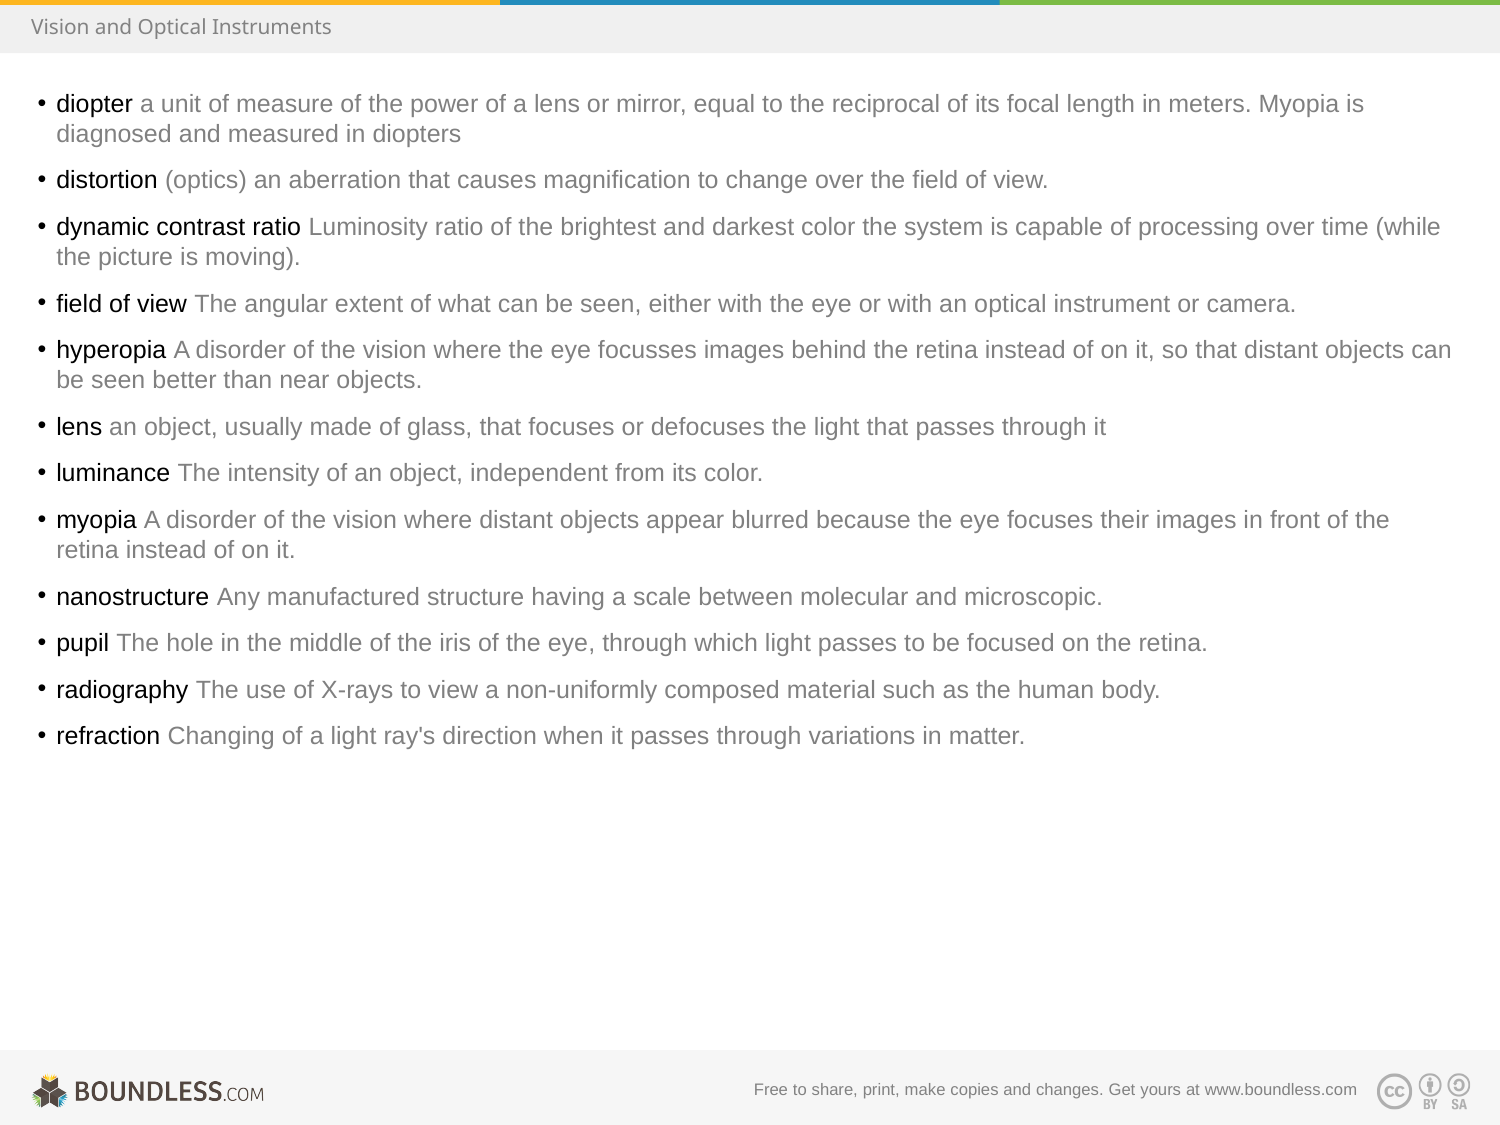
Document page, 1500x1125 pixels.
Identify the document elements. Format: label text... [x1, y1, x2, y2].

text_box [0, 2, 1500, 54]
picture [1372, 1070, 1476, 1113]
picture [30, 1072, 265, 1109]
list diopter a unit of measure of the power of a lens or mirror, equal to the reciprocal of its focal length in meters. Myopia is diagnosed and measured in diopters distortion (optics) an aberration that causes magnification to change over the field of view. dynamic contrast ratio Luminosity ratio of the brightest and darkest color the system is capable of processing over time (while the picture is moving). field of view The angular extent of what can be seen, either with the eye or with an optical instrument or camera. hyperopia A disorder of the vision where the eye focusses images behind the retina instead of on it, so that distant objects can be seen better than near objects. lens an object, usually made of glass, that focuses or defocuses the light that passes through it luminance The intensity of an object, independent from its color. myopia A disorder of the vision where distant objects appear blurred because the eye focuses their images in front of the retina instead of on it. nanostructure Any manufactured structure having a scale between molecular and microscopic. pupil The hole in the middle of the iris of the eye, through which light passes to be focused on the retina. radiography The use of X-rays to view a non-uniformly composed material such as the human body. refraction Changing of a light ray's direction when it passes through variations in matter. [37, 87, 1463, 1050]
text_box [0, 1050, 1500, 1125]
text_box Vision and Optical Instruments [31, 13, 1475, 38]
text_box Free to share, print, make copies and changes. Get yours at www.boundless.com [649, 1079, 1359, 1113]
